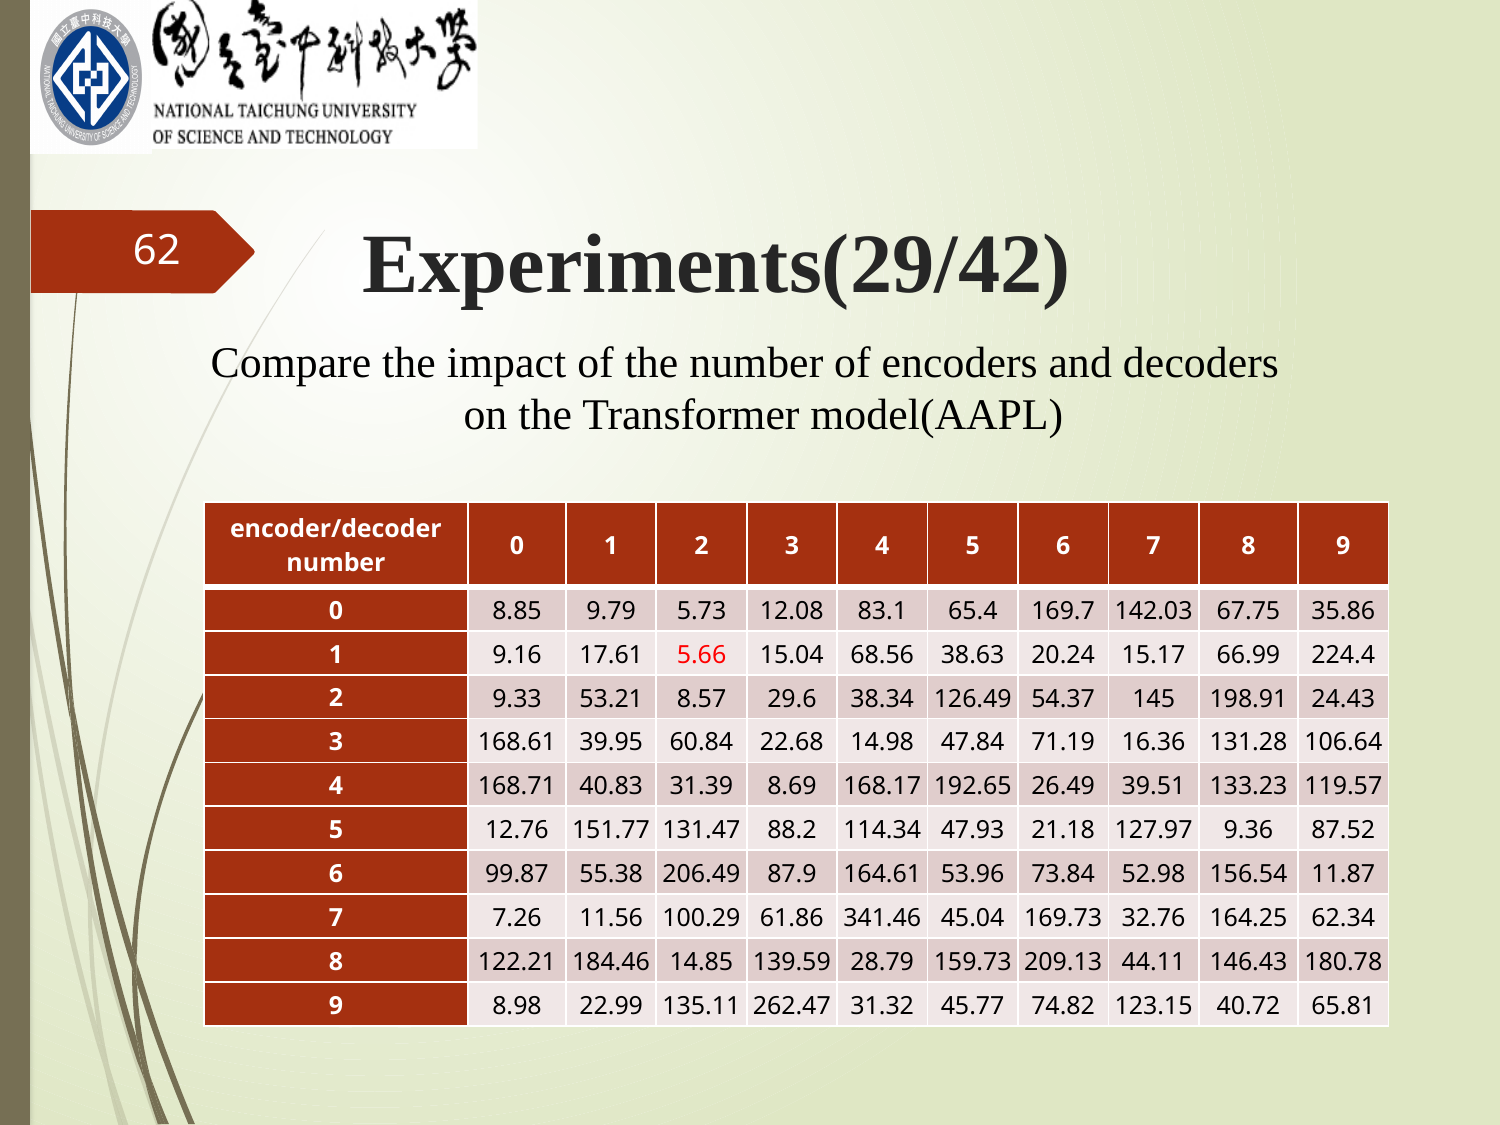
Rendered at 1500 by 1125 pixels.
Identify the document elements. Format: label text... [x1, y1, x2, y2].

table_cell 131.47 [657, 807, 746, 849]
table_cell 73.84 [1019, 851, 1108, 893]
table_cell 15.04 [748, 632, 836, 674]
table_cell 40.72 [1200, 983, 1297, 1025]
table_cell 1 [205, 632, 467, 674]
table_cell 29.6 [748, 676, 836, 718]
table_header 4 [838, 503, 927, 584]
table_cell 60.84 [657, 719, 746, 762]
table_cell 44.11 [1109, 939, 1198, 981]
table_cell 14.98 [838, 719, 927, 762]
table_cell 6 [205, 851, 467, 893]
table_cell 169.7 [1019, 590, 1108, 630]
table_cell 5 [205, 807, 467, 849]
table_cell 146.43 [1200, 939, 1297, 981]
table_cell 45.04 [928, 895, 1017, 937]
table_cell 127.97 [1109, 807, 1198, 849]
table_header 3 [748, 503, 836, 584]
slide_number 62 [99, 221, 196, 282]
table_cell 123.15 [1109, 983, 1198, 1025]
table_cell 131.28 [1200, 719, 1297, 762]
table_cell 198.91 [1200, 676, 1297, 718]
table_cell 99.87 [469, 851, 565, 893]
table_cell 35.86 [1299, 590, 1388, 630]
table_cell 184.46 [567, 939, 655, 981]
table_cell 8.98 [469, 983, 565, 1025]
table_cell 11.56 [567, 895, 655, 937]
table_cell 88.2 [748, 807, 836, 849]
table_cell 54.37 [1019, 676, 1108, 718]
table_cell 0 [205, 590, 467, 630]
table_cell 9.16 [469, 632, 565, 674]
table_cell 74.82 [1019, 983, 1108, 1025]
table_cell 21.18 [1019, 807, 1108, 849]
table_cell 7 [205, 895, 467, 937]
table_cell 38.63 [928, 632, 1017, 674]
table_cell 126.49 [928, 676, 1017, 718]
table_header 7 [1109, 503, 1198, 584]
table_cell 31.32 [838, 983, 927, 1025]
table_cell 55.38 [567, 851, 655, 893]
table_header 1 [567, 503, 655, 584]
text_box Compare the impact of the number of encoders and decoders on the Transformer model(AAPL) [195, 326, 1500, 446]
table_cell 61.86 [748, 895, 836, 937]
table_cell 209.13 [1019, 939, 1108, 981]
table_cell 40.83 [567, 763, 655, 805]
table_header 8 [1200, 503, 1297, 584]
table_cell 164.61 [838, 851, 927, 893]
table_cell 68.56 [838, 632, 927, 674]
table_cell 87.52 [1299, 807, 1388, 849]
table_cell 47.93 [928, 807, 1017, 849]
text_box Experiments(29/42) [351, 202, 1149, 326]
table_cell 8.85 [469, 590, 565, 630]
table_header 9 [1299, 503, 1388, 584]
table_cell 341.46 [838, 895, 927, 937]
table_cell 8 [205, 939, 467, 981]
table_cell 262.47 [748, 983, 836, 1025]
picture [30, 0, 478, 154]
table_header 2 [657, 503, 746, 584]
table_cell 9.36 [1200, 807, 1297, 849]
table_cell 3 [205, 719, 467, 762]
table_cell 224.4 [1299, 632, 1388, 674]
table_cell 12.08 [748, 590, 836, 630]
table_cell 168.61 [469, 719, 565, 762]
table_header 6 [1019, 503, 1108, 584]
table_cell 164.25 [1200, 895, 1297, 937]
table_header encoder/decoder number [205, 503, 467, 584]
table_cell 28.79 [838, 939, 927, 981]
table_cell 7.26 [469, 895, 565, 937]
table_cell 39.51 [1109, 763, 1198, 805]
table_cell 65.81 [1299, 983, 1388, 1025]
table_cell 22.68 [748, 719, 836, 762]
table_cell 39.95 [567, 719, 655, 762]
table_cell 192.65 [928, 763, 1017, 805]
table_cell 16.36 [1109, 719, 1198, 762]
table_cell 180.78 [1299, 939, 1388, 981]
table_cell 114.34 [838, 807, 927, 849]
table_cell 156.54 [1200, 851, 1297, 893]
table_cell 142.03 [1109, 590, 1198, 630]
table_cell 71.19 [1019, 719, 1108, 762]
table_cell 53.21 [567, 676, 655, 718]
table_cell 52.98 [1109, 851, 1198, 893]
table_cell 145 [1109, 676, 1198, 718]
table_cell 122.21 [469, 939, 565, 981]
table_cell 5.73 [657, 590, 746, 630]
table_cell 106.64 [1299, 719, 1388, 762]
table_cell 31.39 [657, 763, 746, 805]
table_cell 17.61 [567, 632, 655, 674]
table_cell 133.23 [1200, 763, 1297, 805]
table_cell 11.87 [1299, 851, 1388, 893]
table_cell 83.1 [838, 590, 927, 630]
table_cell 2 [205, 676, 467, 718]
table_cell 168.71 [469, 763, 565, 805]
table_cell 20.24 [1019, 632, 1108, 674]
table_cell 8.57 [657, 676, 746, 718]
table_cell 159.73 [928, 939, 1017, 981]
table_cell 38.34 [838, 676, 927, 718]
table_cell 206.49 [657, 851, 746, 893]
table_cell 151.77 [567, 807, 655, 849]
table_cell 22.99 [567, 983, 655, 1025]
table_cell 24.43 [1299, 676, 1388, 718]
table_cell 62.34 [1299, 895, 1388, 937]
table_cell 67.75 [1200, 590, 1297, 630]
table_cell 9.33 [469, 676, 565, 718]
table_cell 139.59 [748, 939, 836, 981]
table_cell 87.9 [748, 851, 836, 893]
table_cell 26.49 [1019, 763, 1108, 805]
table_cell 32.76 [1109, 895, 1198, 937]
table_cell 9 [205, 983, 467, 1025]
table_header 0 [469, 503, 565, 584]
table_cell 5.66 [657, 632, 746, 674]
table_cell 100.29 [657, 895, 746, 937]
table_cell 135.11 [657, 983, 746, 1025]
table_header 5 [928, 503, 1017, 584]
table_cell 65.4 [928, 590, 1017, 630]
table_cell 45.77 [928, 983, 1017, 1025]
table_cell 9.79 [567, 590, 655, 630]
table_cell 169.73 [1019, 895, 1108, 937]
table_cell 14.85 [657, 939, 746, 981]
table_cell 66.99 [1200, 632, 1297, 674]
table_cell 47.84 [928, 719, 1017, 762]
table_cell 15.17 [1109, 632, 1198, 674]
table_cell 12.76 [469, 807, 565, 849]
table_cell 119.57 [1299, 763, 1388, 805]
table_cell 8.69 [748, 763, 836, 805]
table_cell 53.96 [928, 851, 1017, 893]
table_cell 4 [205, 763, 467, 805]
table_cell 168.17 [838, 763, 927, 805]
